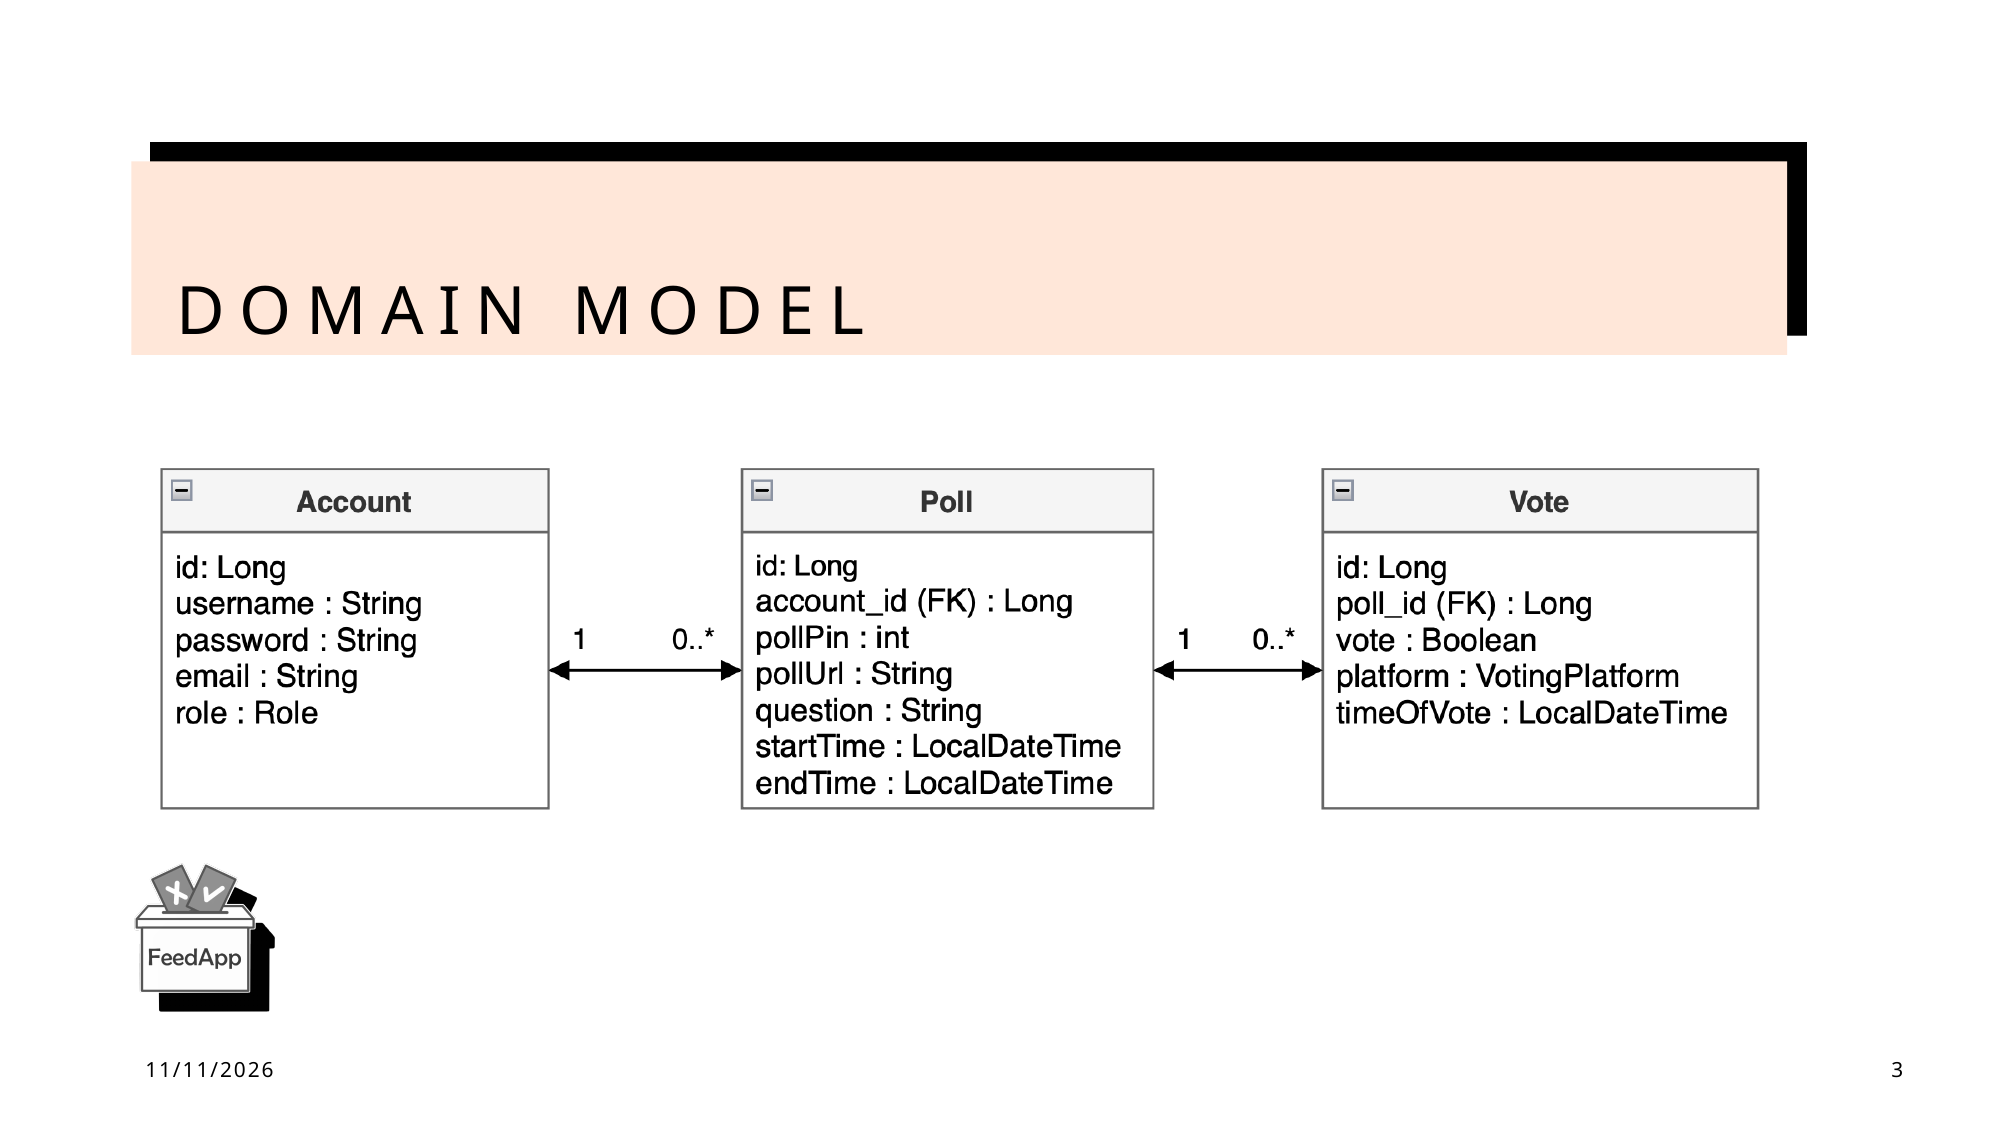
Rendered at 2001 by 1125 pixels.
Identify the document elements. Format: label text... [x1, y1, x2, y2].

slide_number 3 [1831, 1040, 1919, 1101]
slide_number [130, 1040, 581, 1101]
title Domain model [131, 161, 1788, 355]
picture [130, 856, 273, 1001]
picture [147, 454, 1772, 820]
